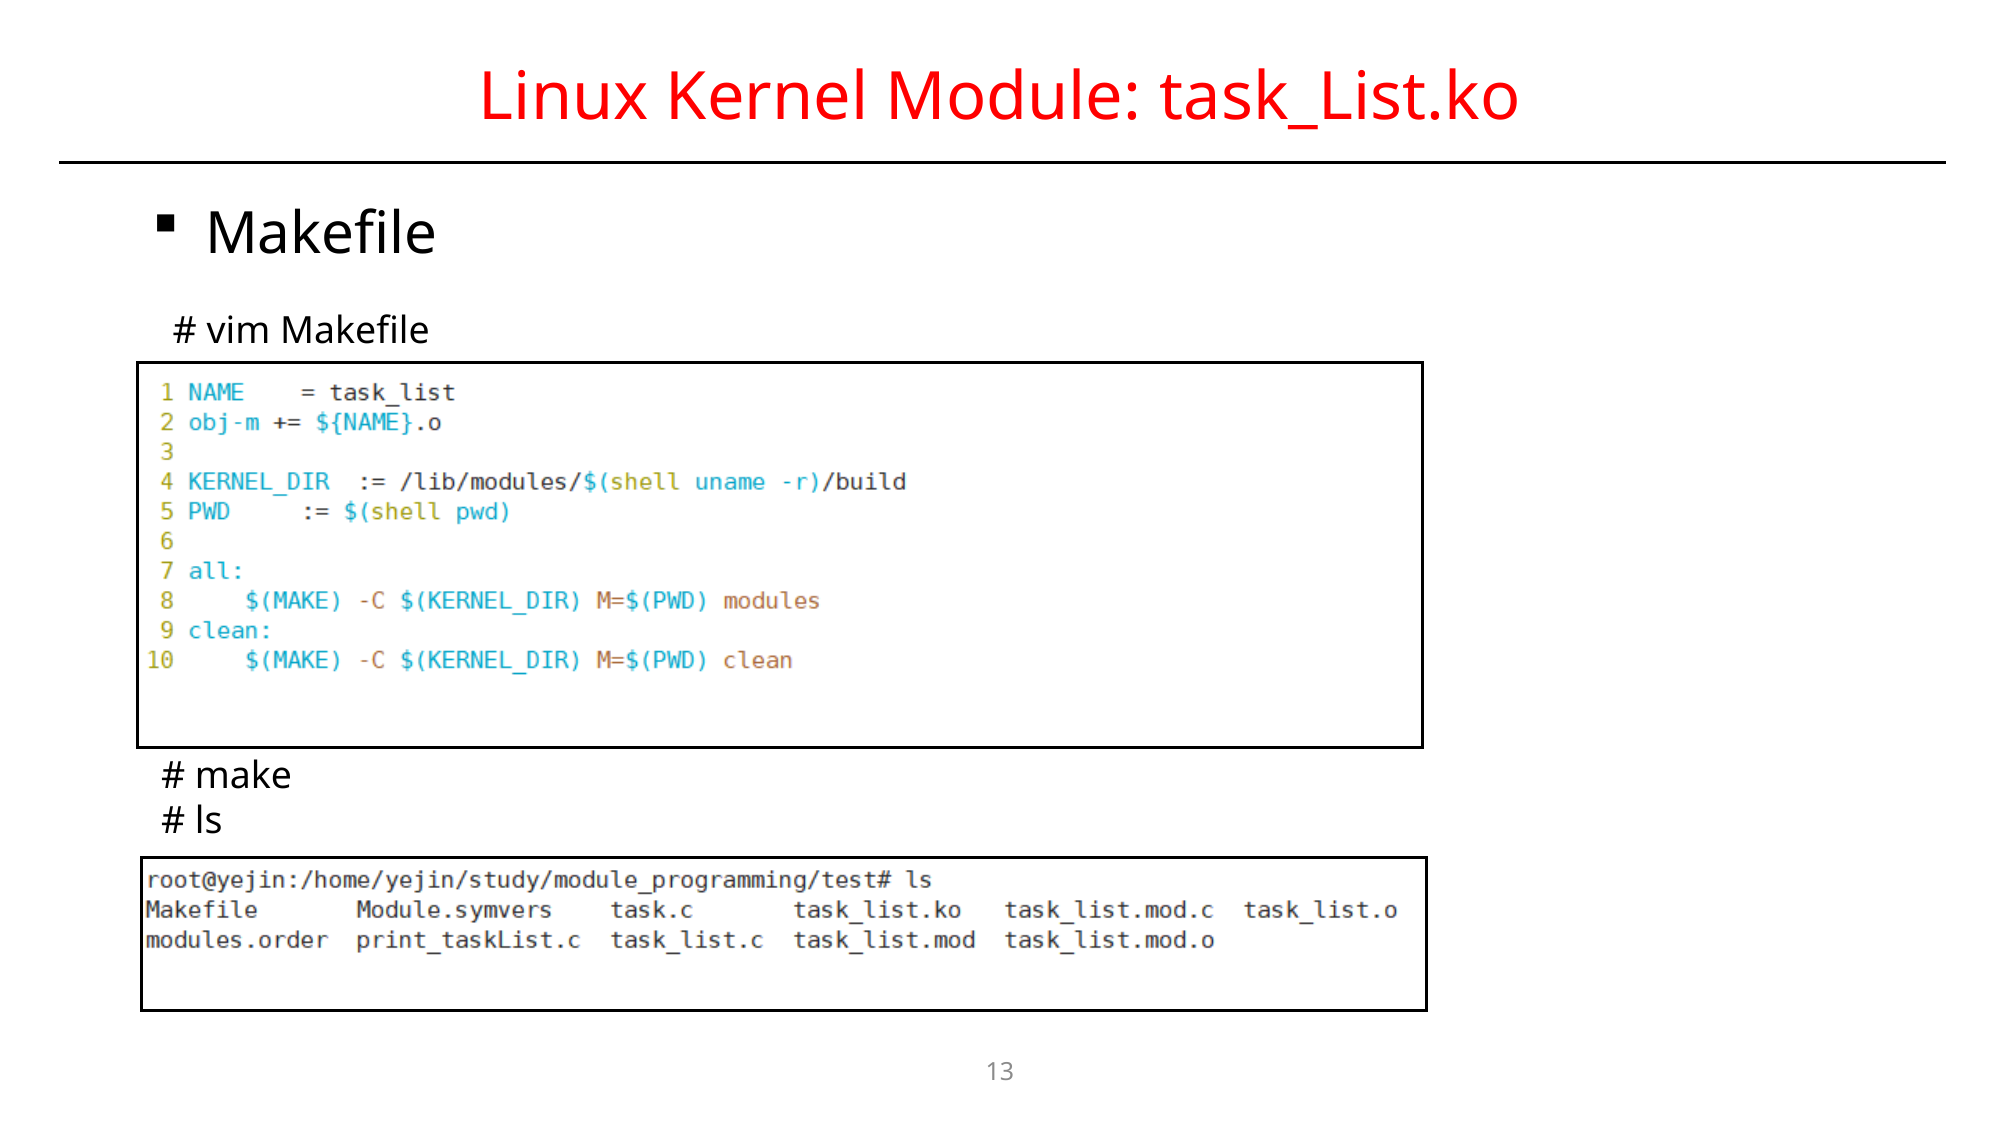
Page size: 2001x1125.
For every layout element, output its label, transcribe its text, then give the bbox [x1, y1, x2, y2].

text_box # make # ls [145, 755, 1069, 856]
picture [141, 869, 1409, 956]
slide_number 13 [774, 1042, 1225, 1103]
picture [137, 374, 1063, 680]
title Linux Kernel Module: task_List.ko [137, 42, 1863, 153]
list Makefile [137, 188, 1946, 978]
text_box # vim Makefile [157, 294, 1081, 361]
text_box [136, 361, 1423, 748]
text_box [140, 856, 1427, 1011]
